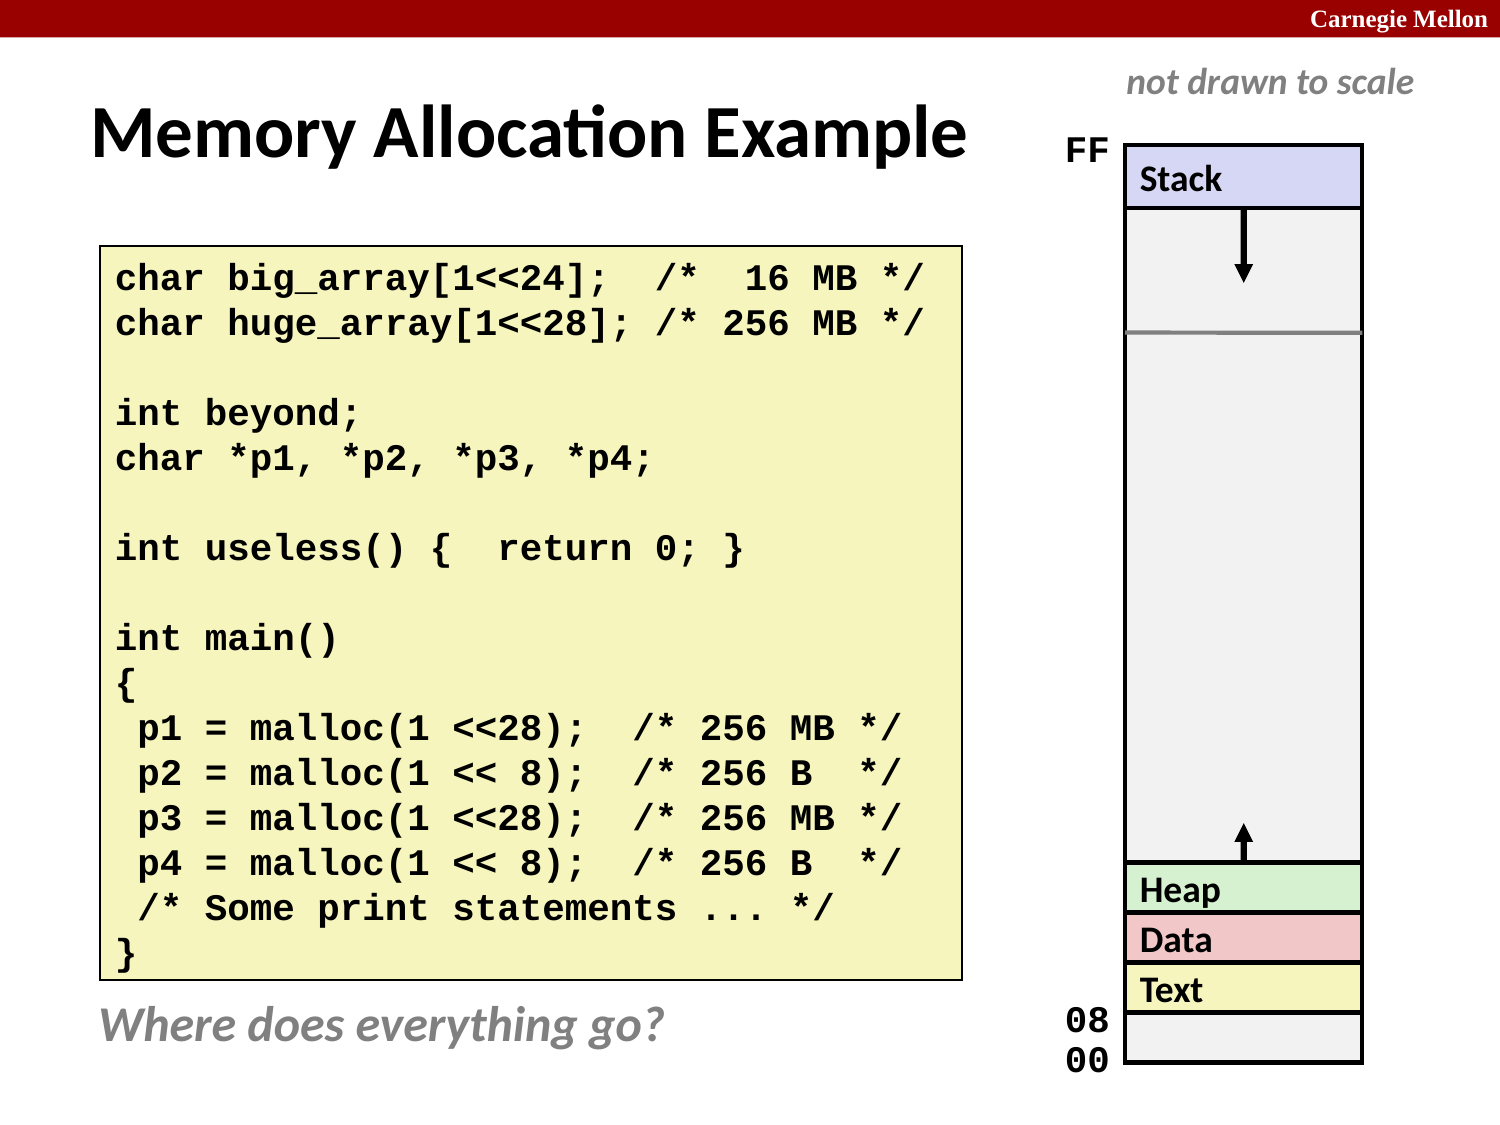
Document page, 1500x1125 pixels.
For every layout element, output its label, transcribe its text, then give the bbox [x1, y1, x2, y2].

text_box [1237, 207, 1250, 283]
text_box Stack [1124, 145, 1363, 208]
text_box [1124, 1013, 1363, 1063]
text_box [1124, 208, 1363, 332]
text_box Data [1124, 913, 1363, 963]
text_box Text [1124, 963, 1363, 1013]
text_box not drawn to scale [1111, 49, 1430, 110]
text_box 08 [1050, 987, 1125, 1048]
text_box char big_array[1<<24]; /* 16 MB */ char huge_array[1<<28]; /* 256 MB */ int beyond; char *p1, *p2, *p3, *p4; int useless() { return 0; } int main() { p1 = malloc(1 <<28); /* 256 MB */ p2 = malloc(1 << 8); /* 256 B */ p3 = malloc(1 <<28); /* 256 MB */ p4 = malloc(1 << 8); /* 256 B */ /* Some print statements ... */ } [99, 245, 963, 981]
text_box [1237, 823, 1250, 861]
text_box Where does everything go? [83, 984, 681, 1060]
text_box [1124, 337, 1363, 862]
title Memory Allocation Example [74, 80, 1199, 176]
text_box Heap [1124, 862, 1363, 913]
text_box FF [1050, 117, 1125, 178]
text_box 00 [1050, 1048, 1125, 1087]
